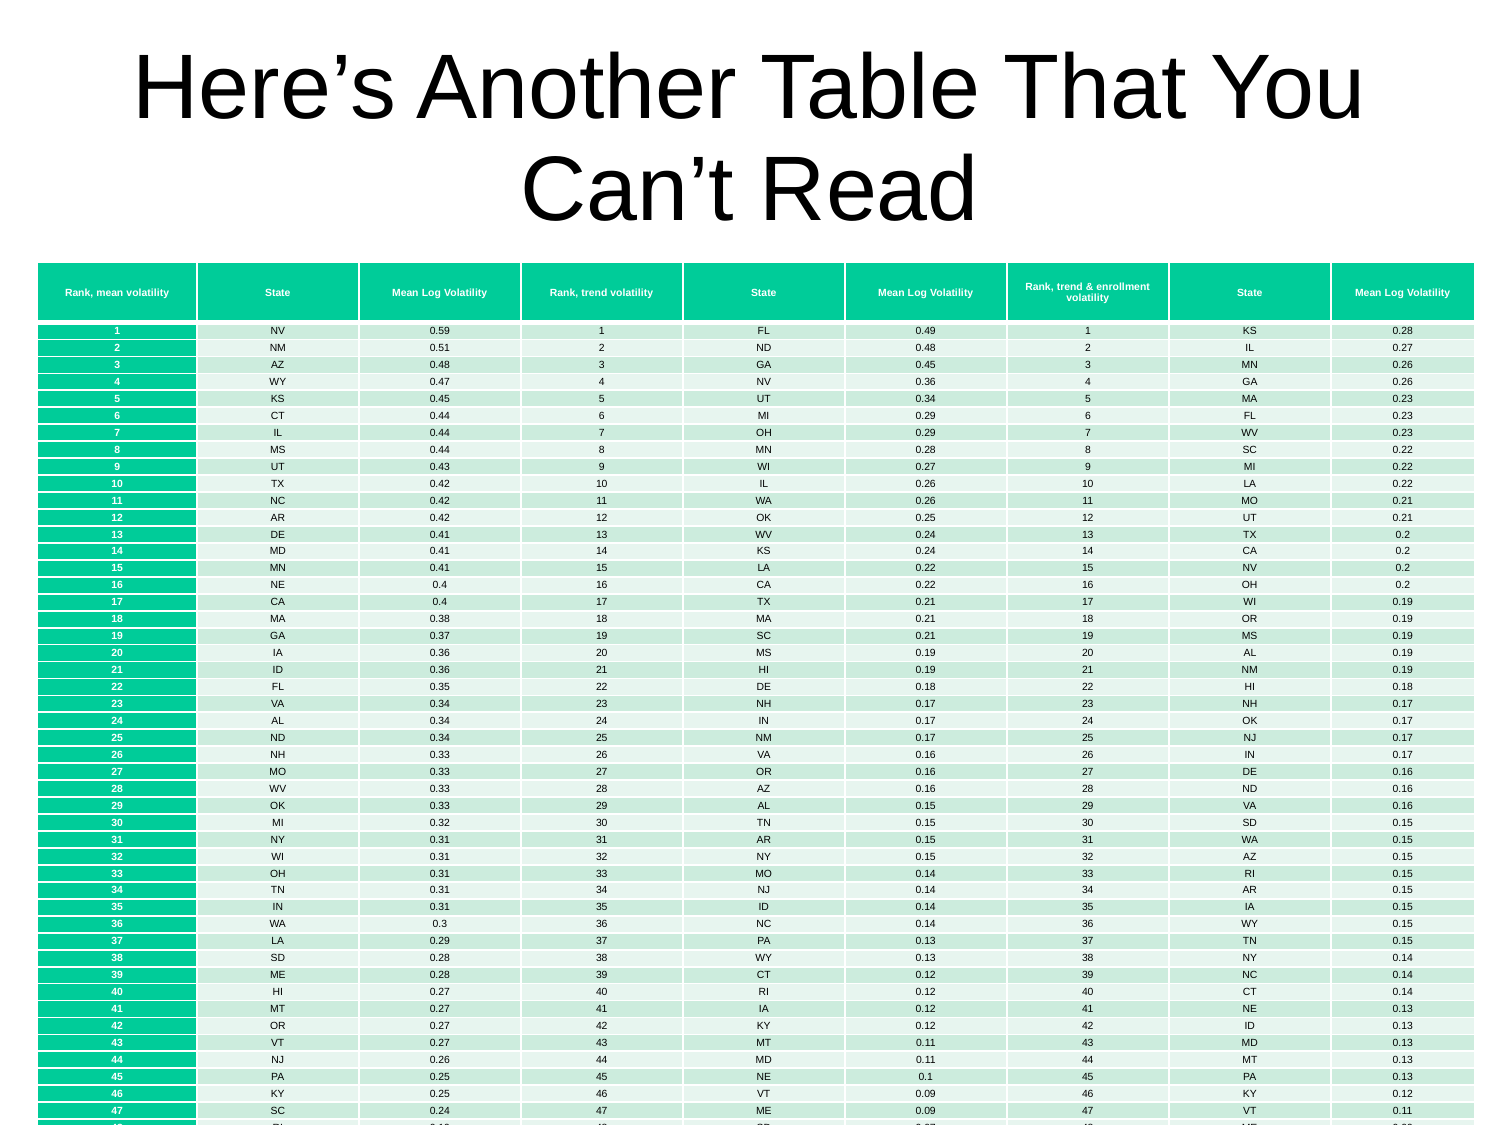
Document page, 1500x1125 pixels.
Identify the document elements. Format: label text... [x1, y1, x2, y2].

table_cell 0.22 [1332, 442, 1474, 457]
table_cell 0.12 [846, 1018, 1006, 1034]
table_cell 17 [38, 595, 196, 610]
table_cell 0.13 [1332, 1069, 1474, 1084]
table_cell 0.21 [846, 612, 1006, 627]
table_cell 4 [38, 374, 196, 389]
table_cell FL [684, 325, 844, 339]
table_cell CT [198, 408, 358, 423]
table_cell WY [684, 951, 844, 966]
table_cell MS [1170, 629, 1330, 644]
table_cell 0.26 [360, 1052, 520, 1067]
table_cell TN [1170, 934, 1330, 949]
table_cell OK [684, 510, 844, 525]
table_cell 0.37 [360, 629, 520, 644]
table_cell 0.33 [360, 781, 520, 796]
table_cell ME [1170, 1120, 1330, 1125]
table_cell NH [1170, 696, 1330, 711]
table_cell CT [684, 968, 844, 983]
table_cell OH [684, 425, 844, 440]
table_cell OH [198, 866, 358, 881]
table_cell 15 [38, 561, 196, 576]
table_cell 0.12 [1332, 1086, 1474, 1101]
table_header Mean Log Volatility [360, 263, 520, 320]
table_cell 31 [522, 832, 682, 847]
table_cell 8 [38, 442, 196, 457]
table_cell 31 [1008, 832, 1168, 847]
table_cell 16 [1008, 578, 1168, 593]
table_cell 26 [522, 747, 682, 762]
table_header State [1170, 263, 1330, 320]
table_cell MA [1170, 391, 1330, 406]
table_cell 41 [1008, 1001, 1168, 1017]
table_cell 0.22 [846, 561, 1006, 576]
table_cell 21 [38, 662, 196, 678]
table_cell 0.13 [846, 951, 1006, 966]
table_cell AL [684, 798, 844, 813]
table_cell NV [198, 325, 358, 339]
table_cell 32 [38, 849, 196, 864]
table_cell CA [198, 595, 358, 610]
table_cell 1 [522, 325, 682, 339]
table_cell 40 [1008, 984, 1168, 1000]
table_cell SD [684, 1120, 844, 1125]
table_cell 0.49 [846, 325, 1006, 339]
table_cell 16 [38, 578, 196, 593]
table_cell 0.14 [846, 883, 1006, 898]
table_cell TX [684, 595, 844, 610]
table_cell 37 [522, 934, 682, 949]
table_cell RI [1170, 866, 1330, 881]
table_cell 39 [1008, 968, 1168, 983]
table_cell 19 [522, 629, 682, 644]
table_cell 0.12 [846, 1001, 1006, 1017]
table_cell 24 [38, 713, 196, 728]
table_cell 0.28 [360, 968, 520, 983]
table_cell AL [198, 713, 358, 728]
table_cell 13 [38, 527, 196, 542]
table_cell IL [684, 476, 844, 491]
table_cell 0.18 [1332, 679, 1474, 695]
table_cell 43 [38, 1035, 196, 1050]
table_cell NV [1170, 561, 1330, 576]
table_cell 32 [522, 849, 682, 864]
table_cell VT [1170, 1103, 1330, 1118]
table_cell 0.15 [1332, 883, 1474, 898]
table_cell 0.13 [1332, 1018, 1474, 1034]
table_cell VT [198, 1035, 358, 1050]
table_cell LA [684, 561, 844, 576]
table_cell 22 [38, 679, 196, 695]
table_cell 28 [522, 781, 682, 796]
table_cell PA [1170, 1069, 1330, 1084]
table_cell 0.33 [360, 798, 520, 813]
table_cell LA [1170, 476, 1330, 491]
table_cell 0.44 [360, 408, 520, 423]
table_cell AZ [198, 357, 358, 373]
table_cell 0.17 [1332, 696, 1474, 711]
table_cell 15 [522, 561, 682, 576]
table_cell WA [198, 917, 358, 932]
table_cell MD [684, 1052, 844, 1067]
table_cell NC [1170, 968, 1330, 983]
table_cell UT [1170, 510, 1330, 525]
table_cell 0.4 [360, 578, 520, 593]
table_cell 26 [38, 747, 196, 762]
table_cell 0.38 [360, 612, 520, 627]
table_cell NC [684, 917, 844, 932]
table_cell 0.19 [1332, 595, 1474, 610]
table_cell 12 [1008, 510, 1168, 525]
table_cell 47 [38, 1103, 196, 1118]
table_cell VA [684, 747, 844, 762]
table_cell 35 [1008, 900, 1168, 915]
table_cell 10 [522, 476, 682, 491]
table_cell 0.17 [1332, 713, 1474, 728]
table_cell 0.41 [360, 527, 520, 542]
table_cell 0.15 [1332, 866, 1474, 881]
table_cell AR [684, 832, 844, 847]
table_cell 14 [522, 544, 682, 559]
table_cell CT [1170, 984, 1330, 1000]
table_cell 0.15 [1332, 917, 1474, 932]
table_cell 20 [1008, 645, 1168, 661]
table_cell 0.14 [1332, 984, 1474, 1000]
table_cell 46 [1008, 1086, 1168, 1101]
table_cell 37 [1008, 934, 1168, 949]
table_cell 9 [522, 459, 682, 474]
table_cell 36 [1008, 917, 1168, 932]
table_cell MN [198, 561, 358, 576]
table_cell 0.34 [360, 730, 520, 745]
table_cell 0.22 [1332, 476, 1474, 491]
table_cell NM [684, 730, 844, 745]
table_cell NV [684, 374, 844, 389]
table_cell 13 [1008, 527, 1168, 542]
table_cell MI [198, 815, 358, 830]
table_cell 44 [522, 1052, 682, 1067]
table_cell 0.34 [360, 713, 520, 728]
table_header Mean Log Volatility [846, 263, 1006, 320]
table_cell VA [198, 696, 358, 711]
table_cell WA [684, 493, 844, 508]
table_cell 14 [38, 544, 196, 559]
table_cell DE [684, 679, 844, 695]
table_cell 0.42 [360, 493, 520, 508]
table_cell 0.2 [1332, 544, 1474, 559]
table_cell 39 [38, 968, 196, 983]
table_cell DE [1170, 764, 1330, 779]
table_cell 21 [1008, 662, 1168, 678]
table_cell 0.47 [360, 374, 520, 389]
table_cell 23 [38, 696, 196, 711]
table_cell 36 [522, 917, 682, 932]
table_cell 0.11 [846, 1035, 1006, 1050]
table_cell SD [198, 951, 358, 966]
table_cell MA [198, 612, 358, 627]
table_cell 0.16 [1332, 798, 1474, 813]
table_cell WI [684, 459, 844, 474]
table_cell 0.21 [846, 595, 1006, 610]
table_cell ND [198, 730, 358, 745]
table_cell 0.15 [1332, 815, 1474, 830]
table_cell 0.13 [846, 934, 1006, 949]
table_cell WY [198, 374, 358, 389]
table_cell 0.14 [1332, 968, 1474, 983]
table_cell IL [1170, 340, 1330, 356]
table_cell RI [684, 984, 844, 1000]
table_cell 0.07 [846, 1120, 1006, 1125]
table_cell NY [684, 849, 844, 864]
table_cell 0.48 [360, 357, 520, 373]
table_cell 30 [522, 815, 682, 830]
table_cell 11 [38, 493, 196, 508]
table_cell 0.19 [1332, 629, 1474, 644]
table_cell 0.19 [1332, 612, 1474, 627]
table_cell WY [1170, 917, 1330, 932]
table_cell 25 [522, 730, 682, 745]
table_cell IN [198, 900, 358, 915]
table_cell PA [684, 934, 844, 949]
table_cell 0.36 [360, 645, 520, 661]
table_cell 38 [522, 951, 682, 966]
table_cell 25 [38, 730, 196, 745]
table_cell 29 [522, 798, 682, 813]
table_cell MT [684, 1035, 844, 1050]
table_cell AR [198, 510, 358, 525]
table_cell 0.34 [846, 391, 1006, 406]
table_cell LA [198, 934, 358, 949]
table_cell 0.19 [1332, 662, 1474, 678]
table_cell KY [198, 1086, 358, 1101]
table_cell 22 [1008, 679, 1168, 695]
table_cell 12 [38, 510, 196, 525]
table_cell 0.09 [1332, 1120, 1474, 1125]
table_cell 6 [522, 408, 682, 423]
table_cell 0.27 [360, 1001, 520, 1017]
table_cell ND [684, 340, 844, 356]
table_cell 42 [522, 1018, 682, 1034]
table_cell 29 [38, 798, 196, 813]
table_cell 7 [38, 425, 196, 440]
table_cell 0.18 [846, 679, 1006, 695]
table_cell 0.31 [360, 883, 520, 898]
table_cell 0.13 [1332, 1001, 1474, 1017]
table_cell 0.16 [1332, 764, 1474, 779]
table_cell ID [1170, 1018, 1330, 1034]
table_cell 0.26 [1332, 374, 1474, 389]
table_cell NJ [1170, 730, 1330, 745]
table_cell 0.17 [846, 713, 1006, 728]
table_cell UT [198, 459, 358, 474]
table_cell 2 [38, 340, 196, 356]
table_cell 43 [1008, 1035, 1168, 1050]
table_cell MO [198, 764, 358, 779]
table_cell WV [1170, 425, 1330, 440]
table_cell 4 [1008, 374, 1168, 389]
table_cell CA [1170, 544, 1330, 559]
table_cell CA [684, 578, 844, 593]
table_cell 3 [1008, 357, 1168, 373]
table_cell 35 [522, 900, 682, 915]
table_cell 44 [1008, 1052, 1168, 1067]
table_cell NM [1170, 662, 1330, 678]
table_cell 41 [38, 1001, 196, 1017]
table_cell 48 [522, 1120, 682, 1125]
table_cell 0.11 [1332, 1103, 1474, 1118]
table_cell 0.15 [1332, 900, 1474, 915]
table_cell MN [1170, 357, 1330, 373]
table_cell 20 [522, 645, 682, 661]
table_cell 0.36 [846, 374, 1006, 389]
table_cell 38 [1008, 951, 1168, 966]
table_cell 0.15 [846, 815, 1006, 830]
table_cell VA [1170, 798, 1330, 813]
table_cell 0.19 [846, 645, 1006, 661]
table_cell 5 [522, 391, 682, 406]
table_cell 34 [38, 883, 196, 898]
table_cell 5 [38, 391, 196, 406]
table_cell MS [198, 442, 358, 457]
table_cell 0.41 [360, 544, 520, 559]
table_cell 0.17 [1332, 730, 1474, 745]
table_cell NE [198, 578, 358, 593]
table_cell 20 [38, 645, 196, 661]
table_cell 6 [1008, 408, 1168, 423]
table_cell IN [684, 713, 844, 728]
table_cell 0.51 [360, 340, 520, 356]
table_cell NY [1170, 951, 1330, 966]
table_cell ID [684, 900, 844, 915]
table_cell 14 [1008, 544, 1168, 559]
table_cell 48 [38, 1120, 196, 1125]
table_cell 0.24 [360, 1103, 520, 1118]
table_cell KS [684, 544, 844, 559]
table_cell 0.33 [360, 747, 520, 762]
table_cell 0.14 [846, 866, 1006, 881]
table_cell 0.29 [846, 408, 1006, 423]
table_cell 0.4 [360, 595, 520, 610]
table_cell 5 [1008, 391, 1168, 406]
table_cell FL [1170, 408, 1330, 423]
table_cell 0.25 [360, 1069, 520, 1084]
table_cell NJ [684, 883, 844, 898]
table_cell 17 [1008, 595, 1168, 610]
table_cell NE [684, 1069, 844, 1084]
table_cell NH [684, 696, 844, 711]
table_cell 40 [522, 984, 682, 1000]
table_cell WA [1170, 832, 1330, 847]
table_cell GA [198, 629, 358, 644]
table_cell NM [198, 340, 358, 356]
table_cell 9 [38, 459, 196, 474]
table_cell MO [1170, 493, 1330, 508]
table_cell NY [198, 832, 358, 847]
table_cell RI [198, 1120, 358, 1125]
table_cell 45 [522, 1069, 682, 1084]
table_cell 3 [38, 357, 196, 373]
table_cell 15 [1008, 561, 1168, 576]
table_cell 1 [1008, 325, 1168, 339]
table_cell 0.11 [846, 1052, 1006, 1067]
table_cell 0.34 [360, 696, 520, 711]
table_cell 35 [38, 900, 196, 915]
table_cell 0.27 [1332, 340, 1474, 356]
table_cell 38 [38, 951, 196, 966]
table_cell 0.14 [846, 917, 1006, 932]
table_cell OR [198, 1018, 358, 1034]
table_cell 0.33 [360, 764, 520, 779]
table_cell 0.23 [1332, 408, 1474, 423]
table_header Rank, mean volatility [38, 263, 196, 320]
table_cell 0.21 [1332, 510, 1474, 525]
table_cell 0.28 [1332, 325, 1474, 339]
table_cell UT [684, 391, 844, 406]
table_cell 2 [522, 340, 682, 356]
table_cell 27 [1008, 764, 1168, 779]
table_cell 0.17 [1332, 747, 1474, 762]
table_cell 0.15 [846, 849, 1006, 864]
table_cell 0.41 [360, 561, 520, 576]
table_cell KS [1170, 325, 1330, 339]
table_cell 23 [522, 696, 682, 711]
table_cell 0.31 [360, 849, 520, 864]
table_cell 0.22 [1332, 459, 1474, 474]
table_cell 7 [1008, 425, 1168, 440]
table_cell SC [684, 629, 844, 644]
table_cell MN [684, 442, 844, 457]
table_cell 8 [522, 442, 682, 457]
table_cell OK [1170, 713, 1330, 728]
table_cell 0.2 [1332, 527, 1474, 542]
table_cell 0.35 [360, 679, 520, 695]
table_cell 0.13 [1332, 1052, 1474, 1067]
table_cell 37 [38, 934, 196, 949]
table_cell 21 [522, 662, 682, 678]
table_cell 28 [38, 781, 196, 796]
table_cell MT [198, 1001, 358, 1017]
table_cell 0.2 [1332, 578, 1474, 593]
table_cell 10 [1008, 476, 1168, 491]
table_cell 0.31 [360, 900, 520, 915]
table_cell FL [198, 679, 358, 695]
table_cell 1 [38, 325, 196, 339]
table_cell GA [684, 357, 844, 373]
table_cell 42 [38, 1018, 196, 1034]
table_cell 27 [522, 764, 682, 779]
table_cell 31 [38, 832, 196, 847]
table_header Mean Log Volatility [1332, 263, 1474, 320]
table_cell ME [198, 968, 358, 983]
table_cell 47 [1008, 1103, 1168, 1118]
table_cell 0.16 [846, 747, 1006, 762]
table_cell 0.25 [846, 510, 1006, 525]
table_cell MS [684, 645, 844, 661]
table_cell 33 [38, 866, 196, 881]
table_cell 0.27 [360, 1018, 520, 1034]
table_header State [684, 263, 844, 320]
table_cell 0.43 [360, 459, 520, 474]
table_cell MT [1170, 1052, 1330, 1067]
table_cell DE [198, 527, 358, 542]
title Here’s Another Table That You Can’t Read [75, 45, 1425, 233]
table_cell 33 [522, 866, 682, 881]
table_cell OR [684, 764, 844, 779]
table_cell 0.17 [846, 696, 1006, 711]
table_cell IA [1170, 900, 1330, 915]
table_cell ID [198, 662, 358, 678]
table_cell 0.45 [846, 357, 1006, 373]
table_cell 0.31 [360, 832, 520, 847]
table_cell MO [684, 866, 844, 881]
table_cell 24 [1008, 713, 1168, 728]
table_cell 45 [1008, 1069, 1168, 1084]
table_cell SD [1170, 815, 1330, 830]
table_cell 11 [1008, 493, 1168, 508]
table_cell 18 [522, 612, 682, 627]
table_cell 0.29 [846, 425, 1006, 440]
table_cell IA [684, 1001, 844, 1017]
table_cell 32 [1008, 849, 1168, 864]
table_cell 0.23 [1332, 425, 1474, 440]
table_cell VT [684, 1086, 844, 1101]
table_cell KY [1170, 1086, 1330, 1101]
table_cell 0.29 [360, 934, 520, 949]
table_cell 0.45 [360, 391, 520, 406]
table_cell 0.14 [1332, 951, 1474, 966]
table_cell 0.1 [846, 1069, 1006, 1084]
table_cell 0.32 [360, 815, 520, 830]
table_cell 0.31 [360, 866, 520, 881]
table_cell 19 [1008, 629, 1168, 644]
table_cell 0.36 [360, 662, 520, 678]
table_cell 25 [1008, 730, 1168, 745]
table_cell 0.27 [846, 459, 1006, 474]
table_cell NH [198, 747, 358, 762]
table_cell IL [198, 425, 358, 440]
table_cell 0.13 [1332, 1035, 1474, 1050]
table_cell 0.27 [360, 984, 520, 1000]
table_cell 29 [1008, 798, 1168, 813]
table_cell 0.15 [1332, 849, 1474, 864]
table_cell 44 [38, 1052, 196, 1067]
table_cell ME [684, 1103, 844, 1118]
table_cell 48 [1008, 1120, 1168, 1125]
table_cell 0.15 [1332, 832, 1474, 847]
table_cell AR [1170, 883, 1330, 898]
table_cell 42 [1008, 1018, 1168, 1034]
table_cell 10 [38, 476, 196, 491]
table_cell NE [1170, 1001, 1330, 1017]
table_cell 0.3 [360, 917, 520, 932]
table_cell 0.26 [846, 493, 1006, 508]
table_cell ND [1170, 781, 1330, 796]
table_cell 0.19 [1332, 645, 1474, 661]
table_cell 0.16 [846, 764, 1006, 779]
table_cell AL [1170, 645, 1330, 661]
table_cell SC [1170, 442, 1330, 457]
table_cell 41 [522, 1001, 682, 1017]
table_cell 0.59 [360, 325, 520, 339]
table_cell 0.09 [846, 1103, 1006, 1118]
table_cell 0.15 [846, 798, 1006, 813]
table_cell 43 [522, 1035, 682, 1050]
table_cell 22 [522, 679, 682, 695]
table_cell 4 [522, 374, 682, 389]
table_cell TN [684, 815, 844, 830]
table_cell 0.24 [846, 527, 1006, 542]
table_cell 34 [522, 883, 682, 898]
table_header Rank, trend volatility [522, 263, 682, 320]
table_cell 23 [1008, 696, 1168, 711]
table_cell 13 [522, 527, 682, 542]
table_cell 0.26 [1332, 357, 1474, 373]
table_cell 9 [1008, 459, 1168, 474]
table_cell MI [1170, 459, 1330, 474]
table_cell 0.25 [360, 1086, 520, 1101]
table_cell 0.16 [846, 781, 1006, 796]
table_cell 0.16 [1332, 781, 1474, 796]
table_cell 0.15 [846, 832, 1006, 847]
table_cell 18 [38, 612, 196, 627]
table_cell AZ [1170, 849, 1330, 864]
table_cell SC [198, 1103, 358, 1118]
table_cell MD [1170, 1035, 1330, 1050]
table_cell 0.44 [360, 425, 520, 440]
table_cell 26 [1008, 747, 1168, 762]
table_cell 3 [522, 357, 682, 373]
table_cell PA [198, 1069, 358, 1084]
table_cell MI [684, 408, 844, 423]
table_cell 30 [38, 815, 196, 830]
table_cell 0.22 [846, 578, 1006, 593]
table_cell 27 [38, 764, 196, 779]
table_cell 0.09 [846, 1086, 1006, 1101]
table_cell 0.42 [360, 476, 520, 491]
table_cell 0.15 [1332, 934, 1474, 949]
table_cell AZ [684, 781, 844, 796]
table_cell NJ [198, 1052, 358, 1067]
table_cell NC [198, 493, 358, 508]
table_cell HI [684, 662, 844, 678]
table_cell 6 [38, 408, 196, 423]
table_cell 36 [38, 917, 196, 932]
table_cell 0.28 [360, 951, 520, 966]
table_cell HI [1170, 679, 1330, 695]
table_cell 7 [522, 425, 682, 440]
table_cell KS [198, 391, 358, 406]
table_cell 45 [38, 1069, 196, 1084]
table_cell 30 [1008, 815, 1168, 830]
table_cell 17 [522, 595, 682, 610]
table_cell 0.19 [360, 1120, 520, 1125]
table_cell 18 [1008, 612, 1168, 627]
table_cell 0.12 [846, 984, 1006, 1000]
table_cell 0.42 [360, 510, 520, 525]
table_cell 0.48 [846, 340, 1006, 356]
table_cell 19 [38, 629, 196, 644]
table_header State [198, 263, 358, 320]
table_cell 0.23 [1332, 391, 1474, 406]
table_cell 28 [1008, 781, 1168, 796]
table_cell 0.26 [846, 476, 1006, 491]
table_cell 0.24 [846, 544, 1006, 559]
table_cell TX [1170, 527, 1330, 542]
table_cell KY [684, 1018, 844, 1034]
table_cell 0.28 [846, 442, 1006, 457]
table_cell MA [684, 612, 844, 627]
table_cell WV [198, 781, 358, 796]
table_cell 46 [522, 1086, 682, 1101]
table_cell 0.21 [846, 629, 1006, 644]
table_cell 46 [38, 1086, 196, 1101]
table_cell OK [198, 798, 358, 813]
table_cell 8 [1008, 442, 1168, 457]
table_cell 11 [522, 493, 682, 508]
table_cell 24 [522, 713, 682, 728]
table_cell 34 [1008, 883, 1168, 898]
table_cell OH [1170, 578, 1330, 593]
table_cell 33 [1008, 866, 1168, 881]
table_cell TX [198, 476, 358, 491]
table_cell WI [198, 849, 358, 864]
table_cell 0.2 [1332, 561, 1474, 576]
table_cell 0.12 [846, 968, 1006, 983]
table_cell 0.19 [846, 662, 1006, 678]
table_cell 47 [522, 1103, 682, 1118]
table_cell 0.21 [1332, 493, 1474, 508]
table_cell 40 [38, 984, 196, 1000]
table_cell 39 [522, 968, 682, 983]
table_header Rank, trend & enrollment volatility [1008, 263, 1168, 320]
table_cell 0.17 [846, 730, 1006, 745]
table_cell 2 [1008, 340, 1168, 356]
table_cell GA [1170, 374, 1330, 389]
table_cell MD [198, 544, 358, 559]
table_cell WV [684, 527, 844, 542]
table_cell 0.44 [360, 442, 520, 457]
table_cell 0.14 [846, 900, 1006, 915]
table_cell TN [198, 883, 358, 898]
table_cell 16 [522, 578, 682, 593]
table_cell IN [1170, 747, 1330, 762]
table_cell OR [1170, 612, 1330, 627]
table_cell 0.27 [360, 1035, 520, 1050]
table_cell 12 [522, 510, 682, 525]
table_cell IA [198, 645, 358, 661]
table_cell WI [1170, 595, 1330, 610]
table_cell HI [198, 984, 358, 1000]
